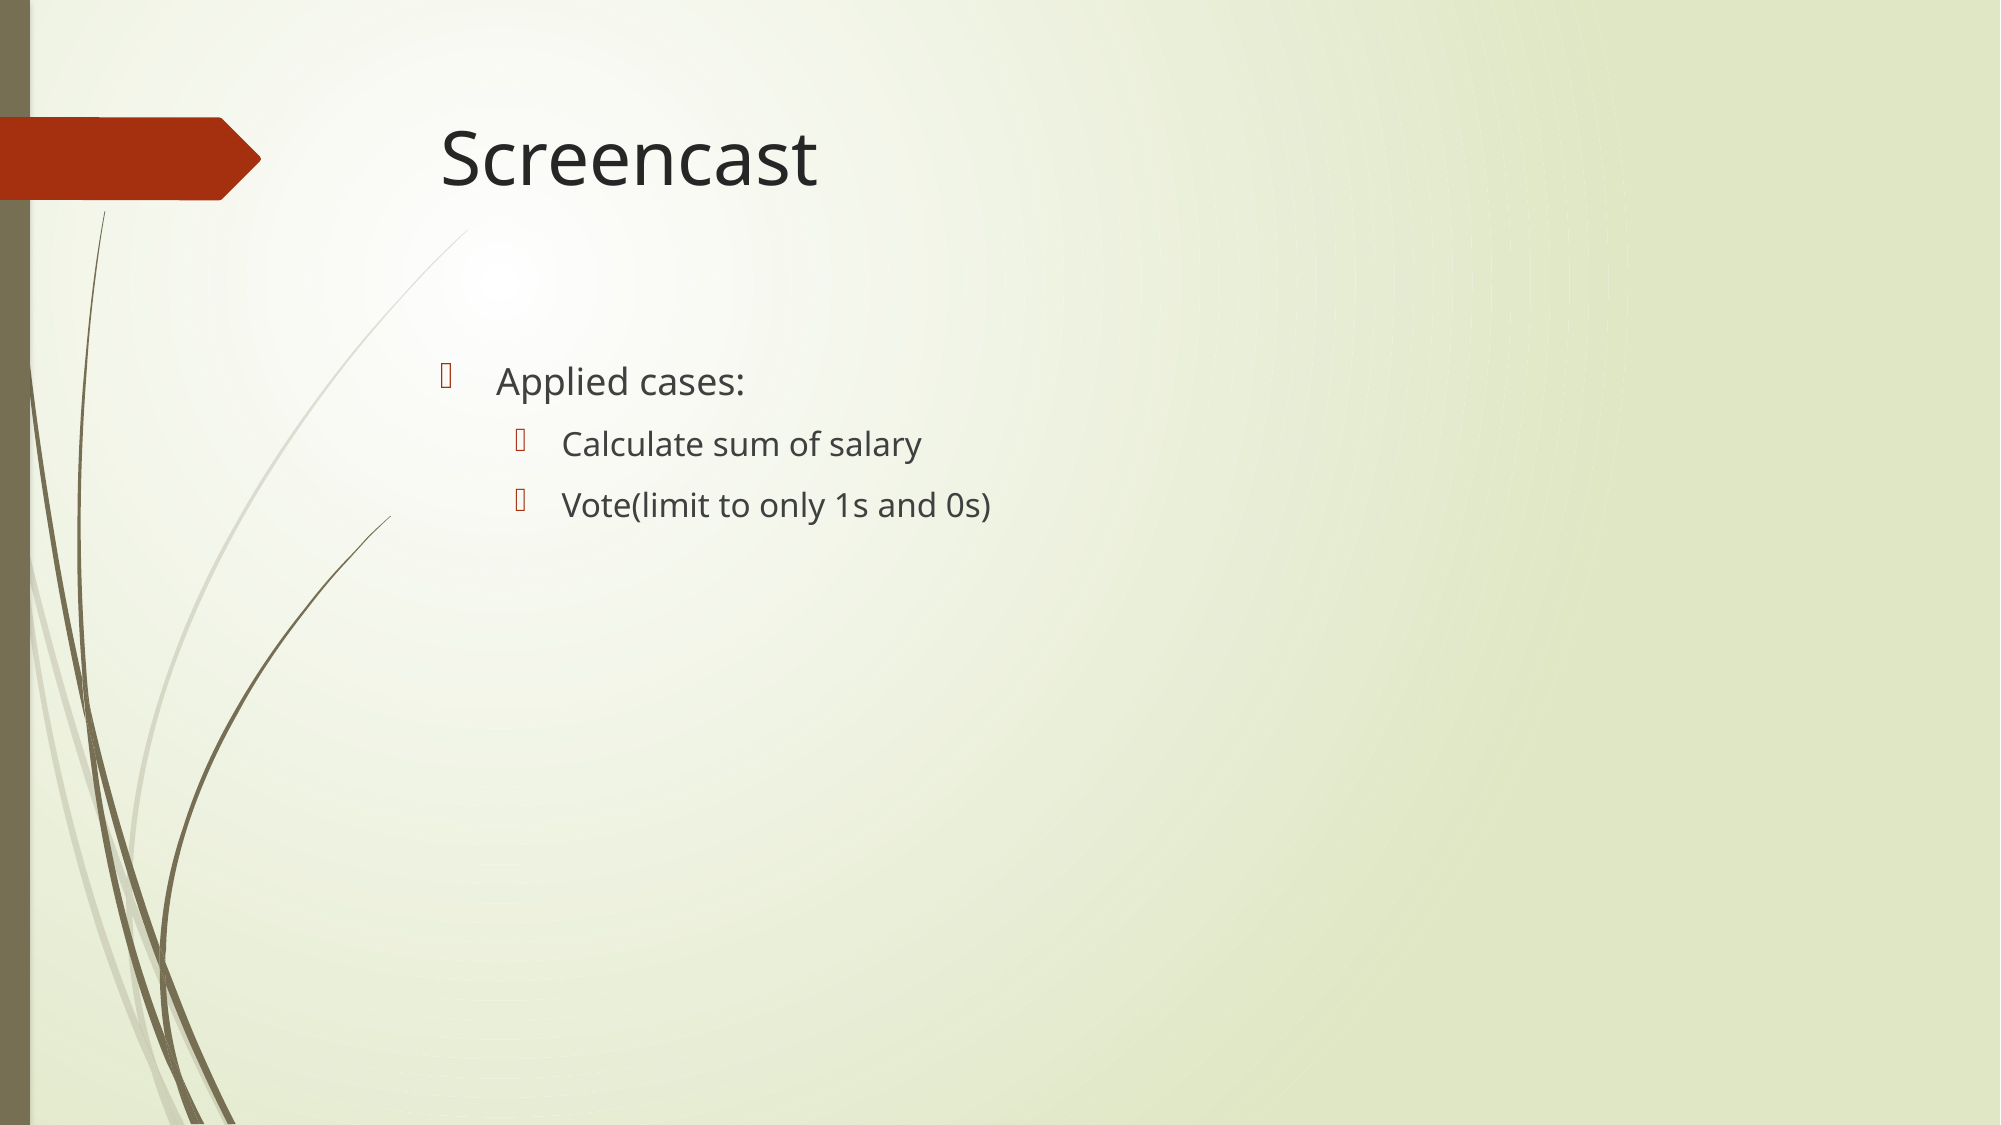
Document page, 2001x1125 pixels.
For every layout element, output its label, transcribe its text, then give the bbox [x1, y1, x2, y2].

title Screencast [425, 102, 1888, 313]
list Applied cases: Calculate sum of salary Vote(limit to only 1s and 0s) [424, 350, 1888, 970]
